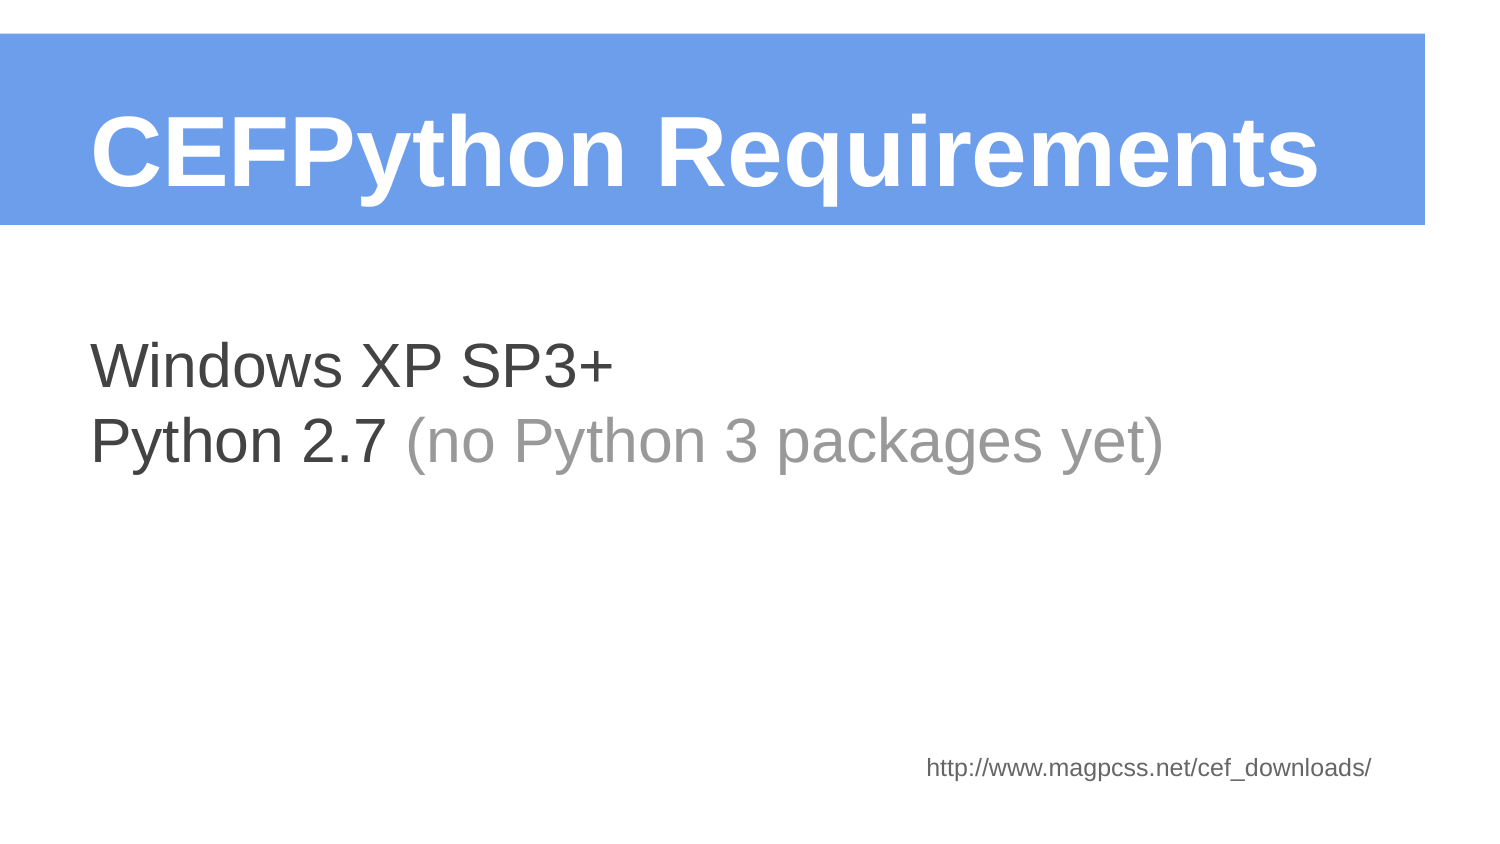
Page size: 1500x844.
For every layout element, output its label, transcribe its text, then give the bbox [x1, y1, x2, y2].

title CEFPython Requirements [75, 33, 1425, 221]
list Windows XP SP3+ Python 2.7 (no Python 3 packages yet) [75, 309, 1425, 673]
text_box http://www.magpcss.net/cef_downloads/ [911, 736, 1472, 800]
